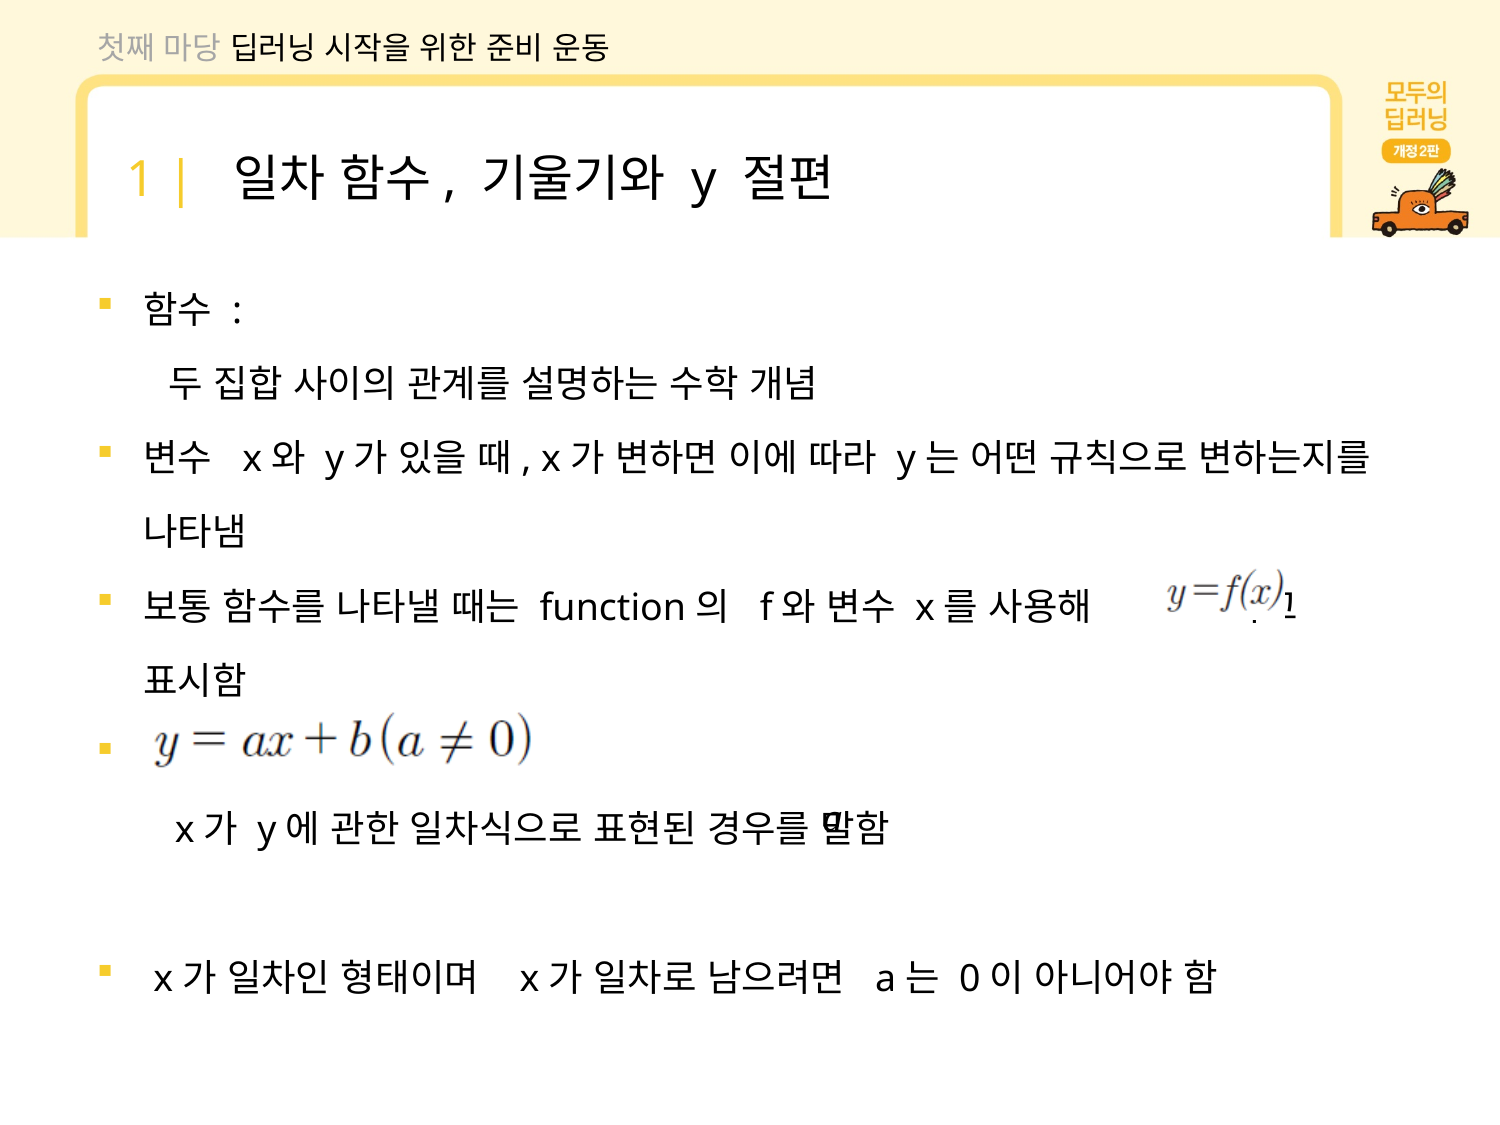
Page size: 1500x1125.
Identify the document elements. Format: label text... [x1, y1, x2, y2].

picture [0, 0, 1500, 1125]
text_box 1 | 일차 함수, 기울기와 y 절편 [111, 99, 1309, 214]
text_box 첫째 마당 딥러닝 시작을 위한 준비 운동 [82, 0, 1133, 74]
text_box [81, 249, 1410, 1014]
